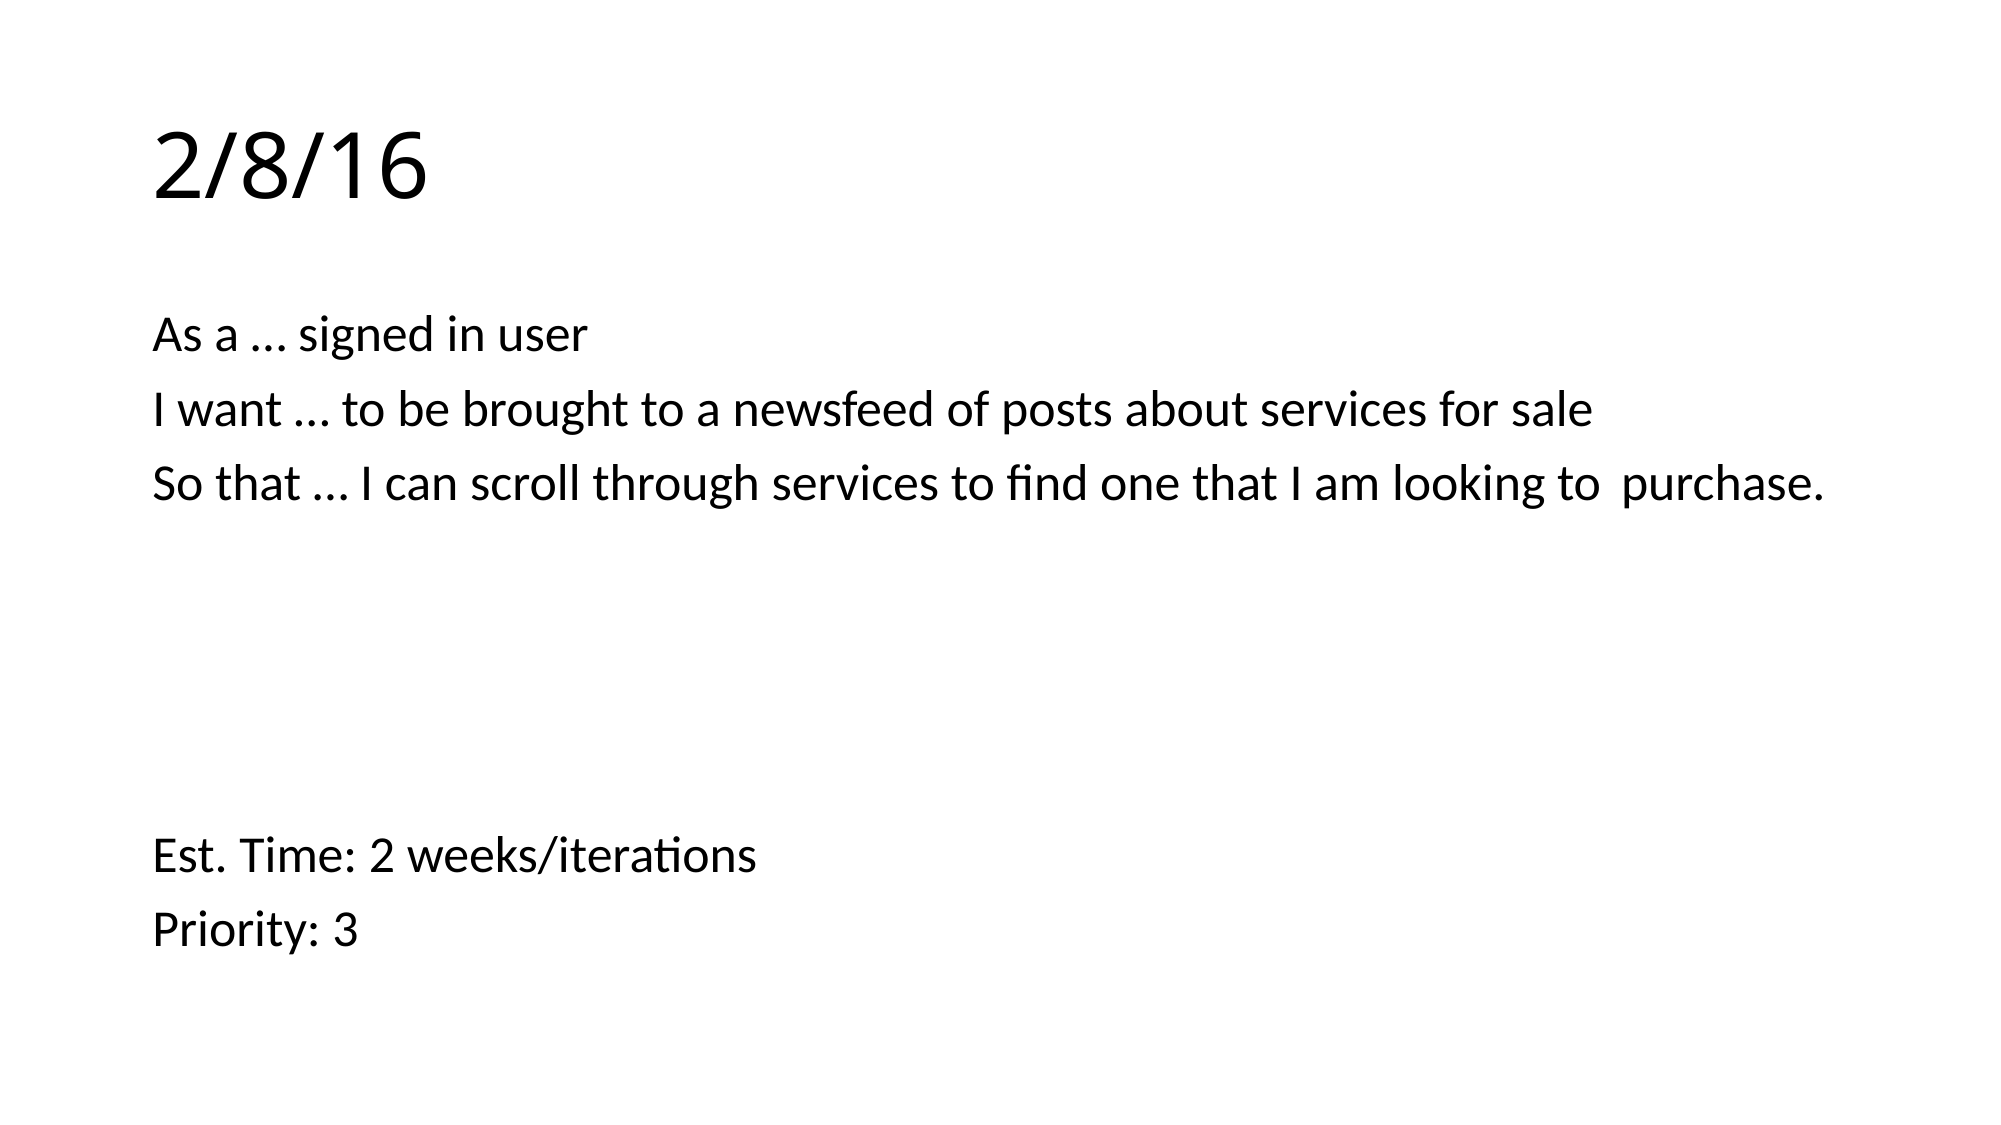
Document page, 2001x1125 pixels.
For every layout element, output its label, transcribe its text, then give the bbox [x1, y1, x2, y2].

list As a … signed in user I want … to be brought to a newsfeed of posts about services for sale So that … I can scroll through services to find one that I am looking to purchase. Est. Time: 2 weeks/iterations Priority: 3 [137, 299, 1863, 1014]
title 2/8/16 [137, 59, 1863, 278]
